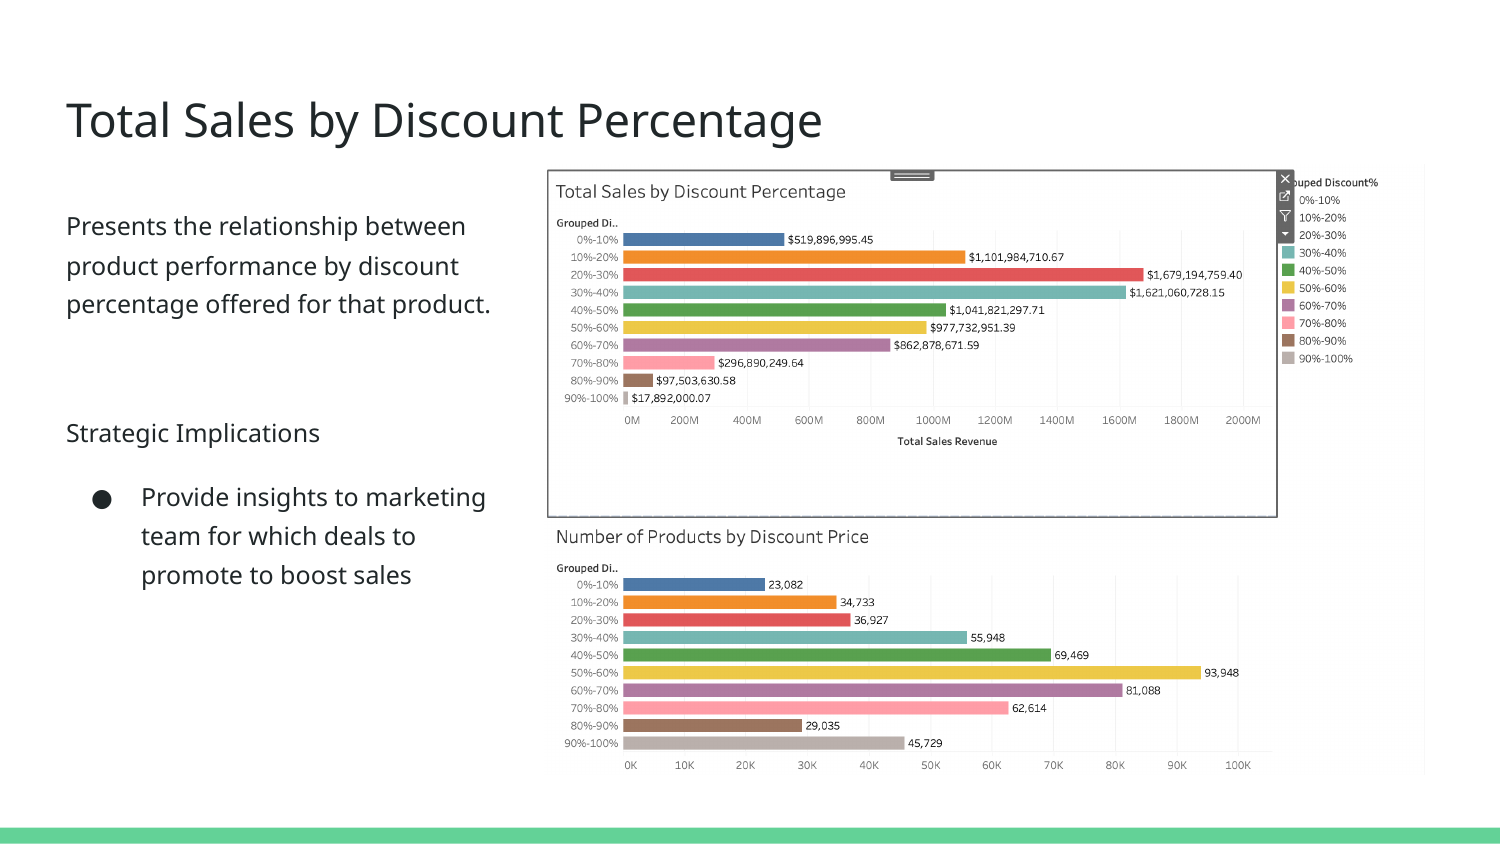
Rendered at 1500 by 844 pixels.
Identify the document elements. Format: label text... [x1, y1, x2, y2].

list Presents the relationship between product performance by discount percentage offered for that product. Strategic Implications Provide insights to marketing team for which deals to promote to boost sales [51, 189, 519, 750]
picture [544, 163, 1425, 775]
title Total Sales by Discount Percentage [51, 72, 1449, 167]
